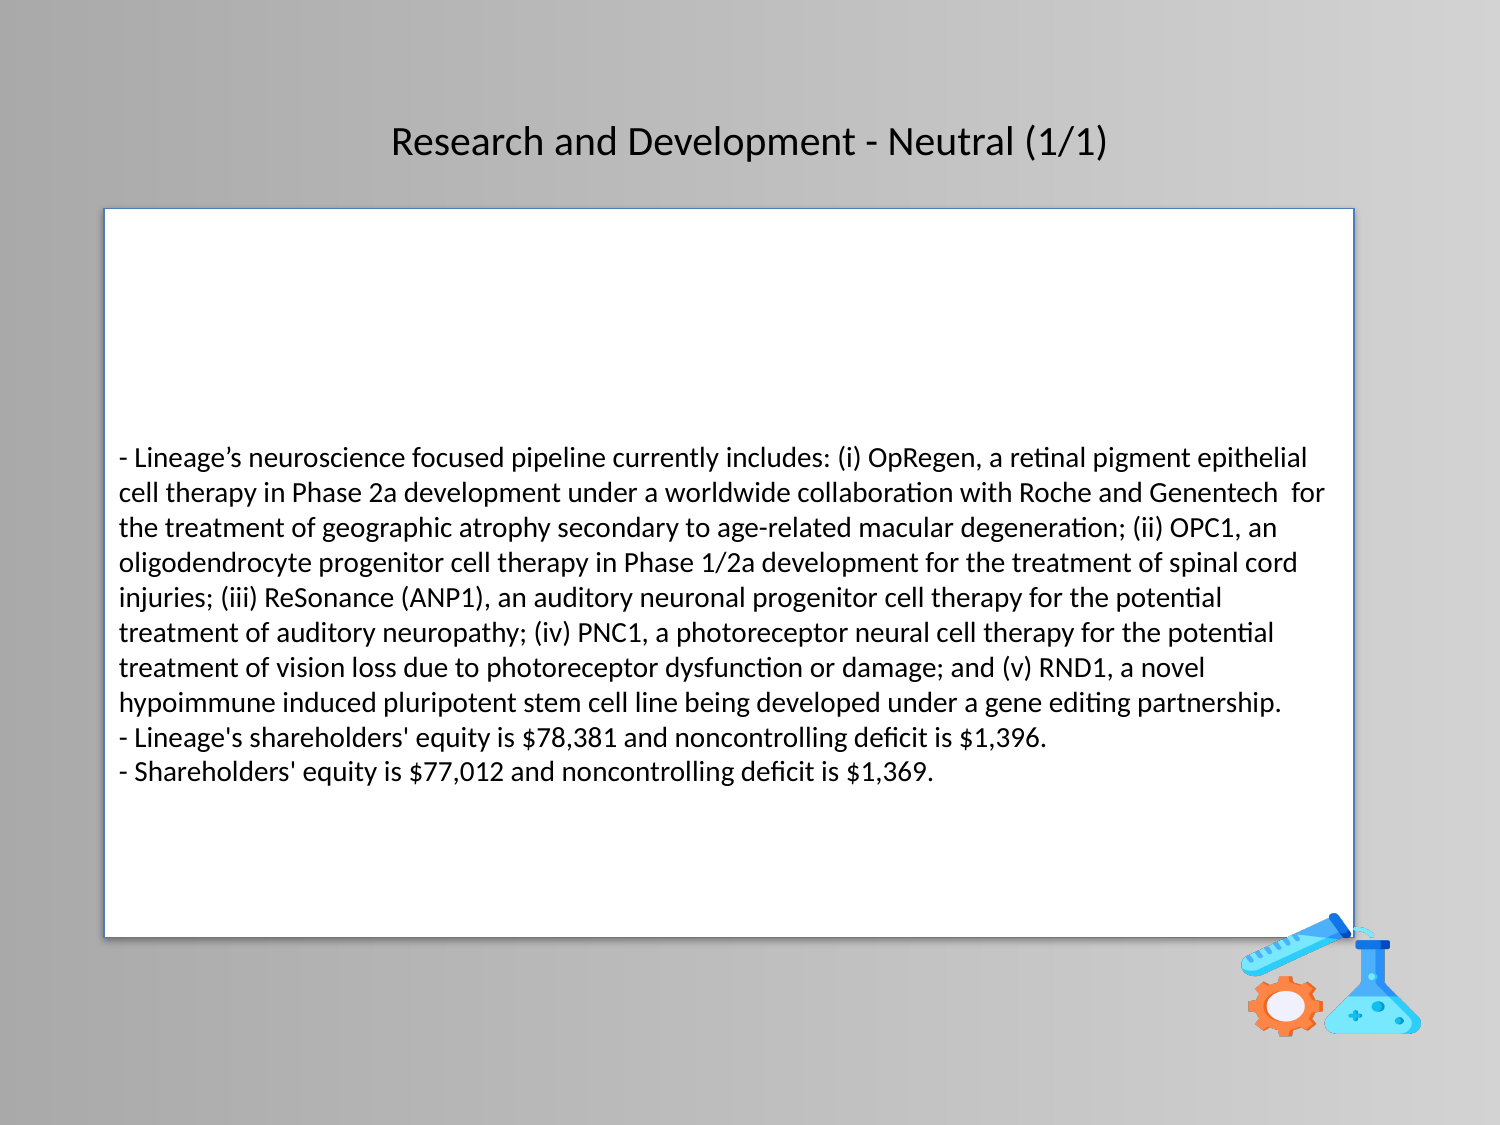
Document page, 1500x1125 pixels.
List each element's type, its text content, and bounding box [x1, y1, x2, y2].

title Research and Development - Neutral (1/1) [75, 45, 1425, 233]
text_box Neutral Sentences: - Lineage’s neuroscience focused pipeline currently includes: (i) OpRegen, a retinal pigment epithelial cell therapy in Phase 2a development under a worldwide collaboration with Roche and Genentech for the treatment of geographic atrophy secondary to age-related macular degeneration; (ii) OPC1, an oligodendrocyte progenitor cell therapy in Phase 1/2a development for the treatment of spinal cord injuries; (iii) ReSonance (ANP1), an auditory neuronal progenitor cell therapy for the potential treatment of auditory neuropathy; (iv) PNC1, a photoreceptor neural cell therapy for the potential treatment of vision loss due to photoreceptor dysfunction or damage; and (v) RND1, a novel hypoimmune induced pluripotent stem cell line being developed under a gene editing partnership. - Lineage's shareholders' equity is $78,381 and noncontrolling deficit is $1,396. - Shareholders' equity is $77,012 and noncontrolling deficit is $1,369. [103, 208, 1355, 938]
picture [1237, 899, 1426, 1051]
